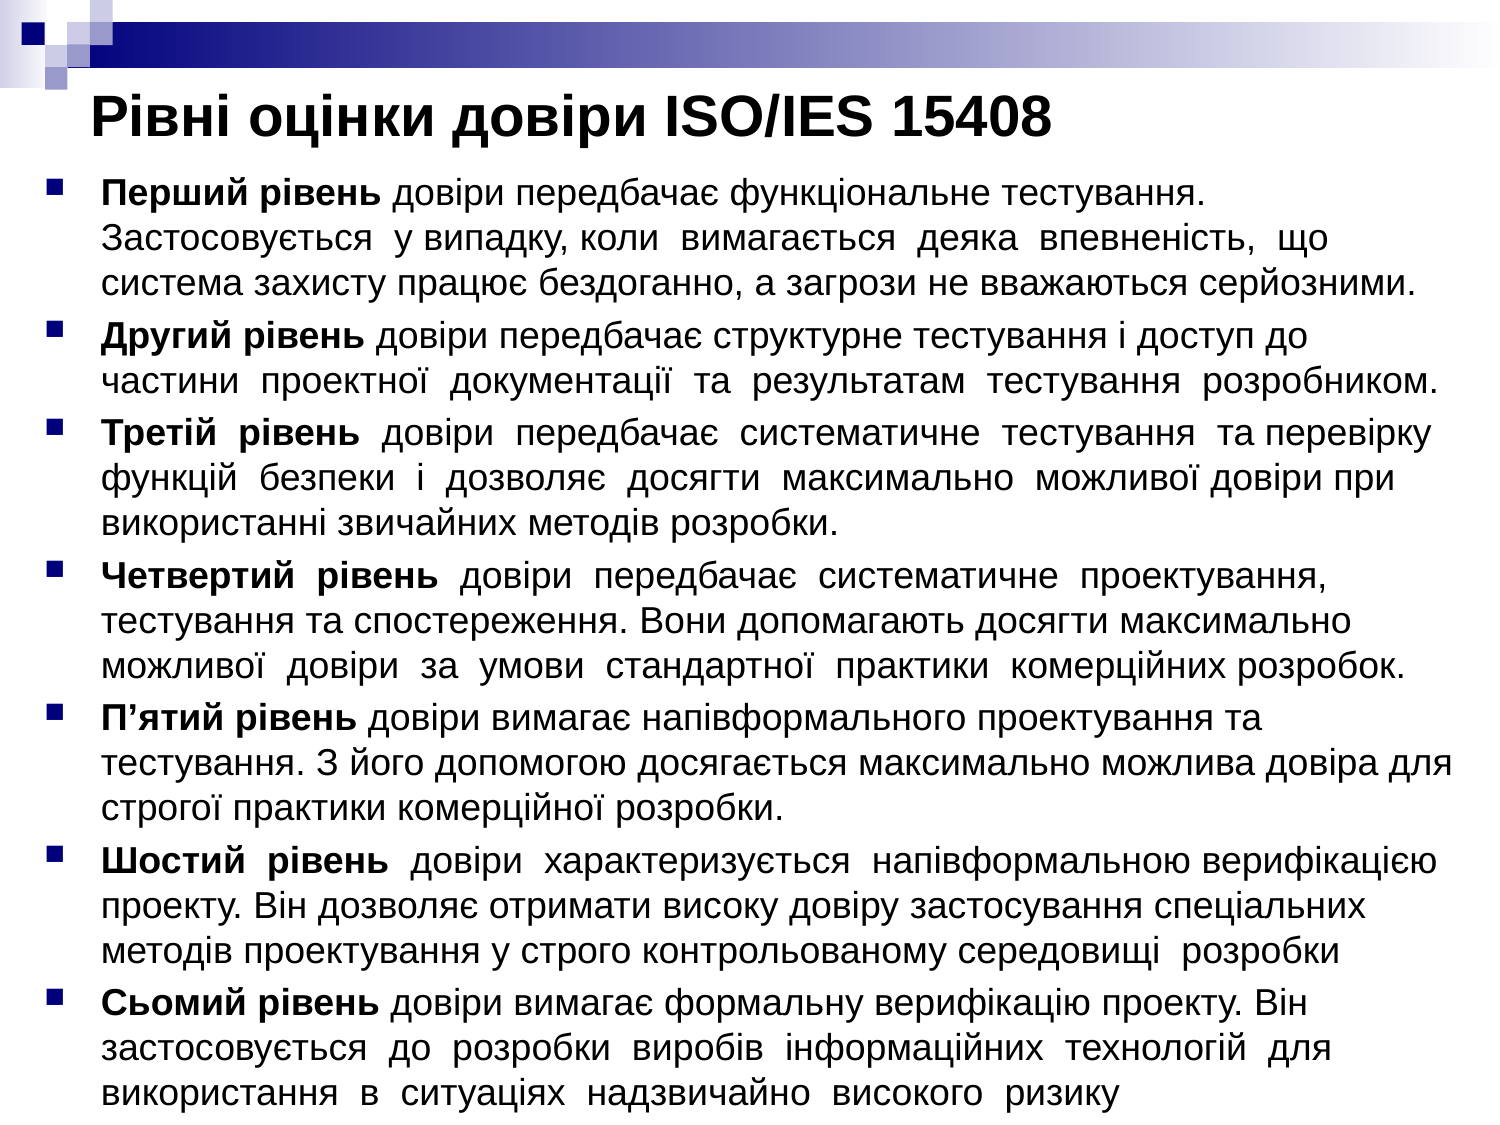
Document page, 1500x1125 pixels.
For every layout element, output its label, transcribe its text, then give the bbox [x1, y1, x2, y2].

title Рівні оцінки довіри ISO/IES 15408 [74, 66, 1426, 160]
list Перший рівень довіри передбачає функціональне тестування. Застосовується у випадку, коли вимагається деяка впевненість, що система захисту працює бездоганно, а загрози не вважаються серйозними. Другий рівень довіри передбачає структурне тестування і доступ до частини проектної документації та результатам тестування розробником. Третій рівень довіри передбачає систематичне тестування та перевірку функцій безпеки і дозволяє досягти максимально можливої довіри при використанні звичайних методів розробки. Четвертий рівень довіри передбачає систематичне проектування, тестування та спостереження. Вони допомагають досягти максимально можливої довіри за умови стандартної практики комерційних розробок. П’ятий рівень довіри вимагає напівформального проектування та тестування. З його допомогою досягається максимально можлива довіра для строгої практики комерційної розробки. Шостий рівень довіри характеризується напівформальною верифікацією проекту. Він дозволяє отримати високу довіру застосування спеціальних методів проектування у строго контрольованому середовищі розробки Сьомий рівень довіри вимагає формальну верифікацію проекту. Він застосовується до розробки виробів інформаційних технологій для використання в ситуаціях надзвичайно високого ризику [29, 160, 1471, 1024]
